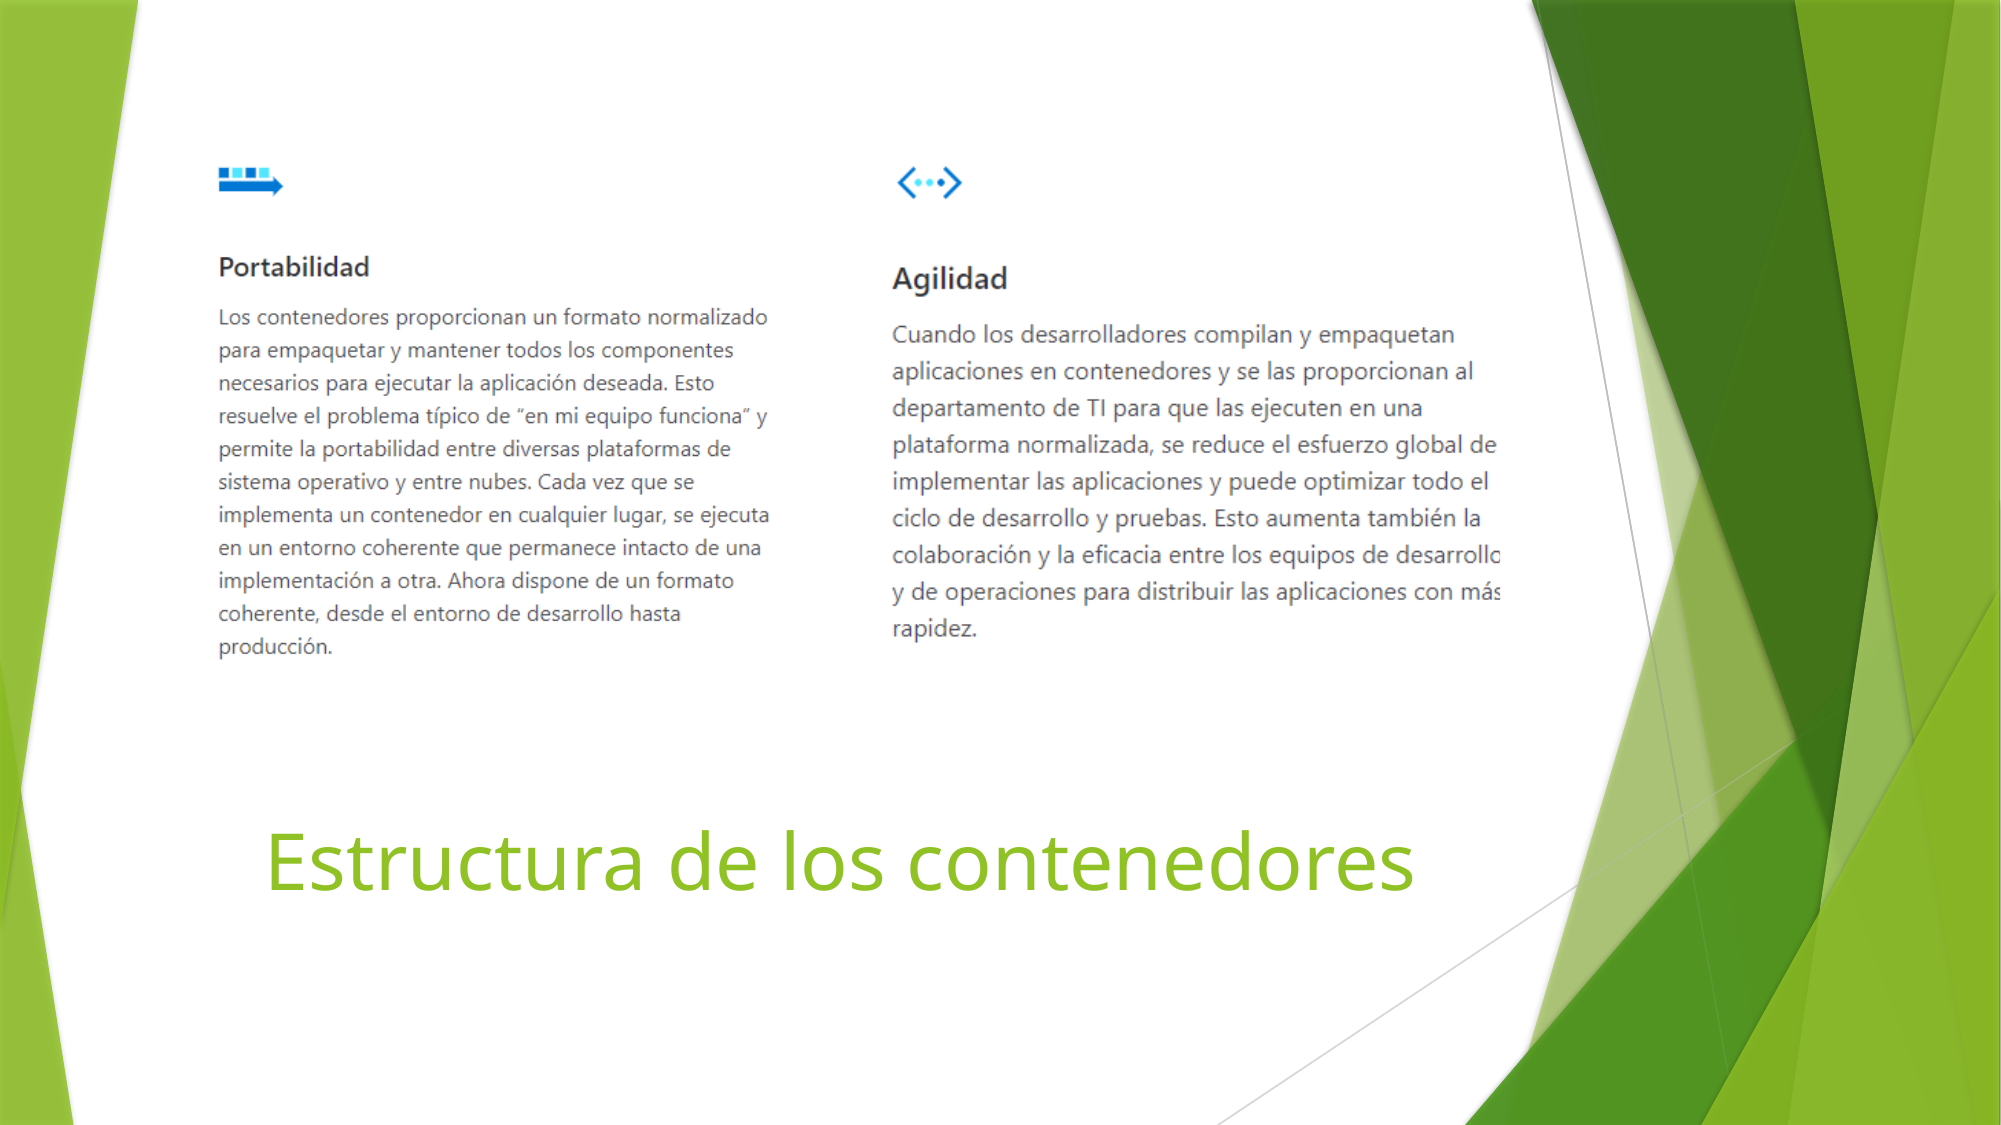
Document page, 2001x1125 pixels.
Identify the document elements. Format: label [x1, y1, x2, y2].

picture [880, 152, 1501, 698]
list [195, 152, 789, 698]
text_box [0, 0, 2000, 1125]
